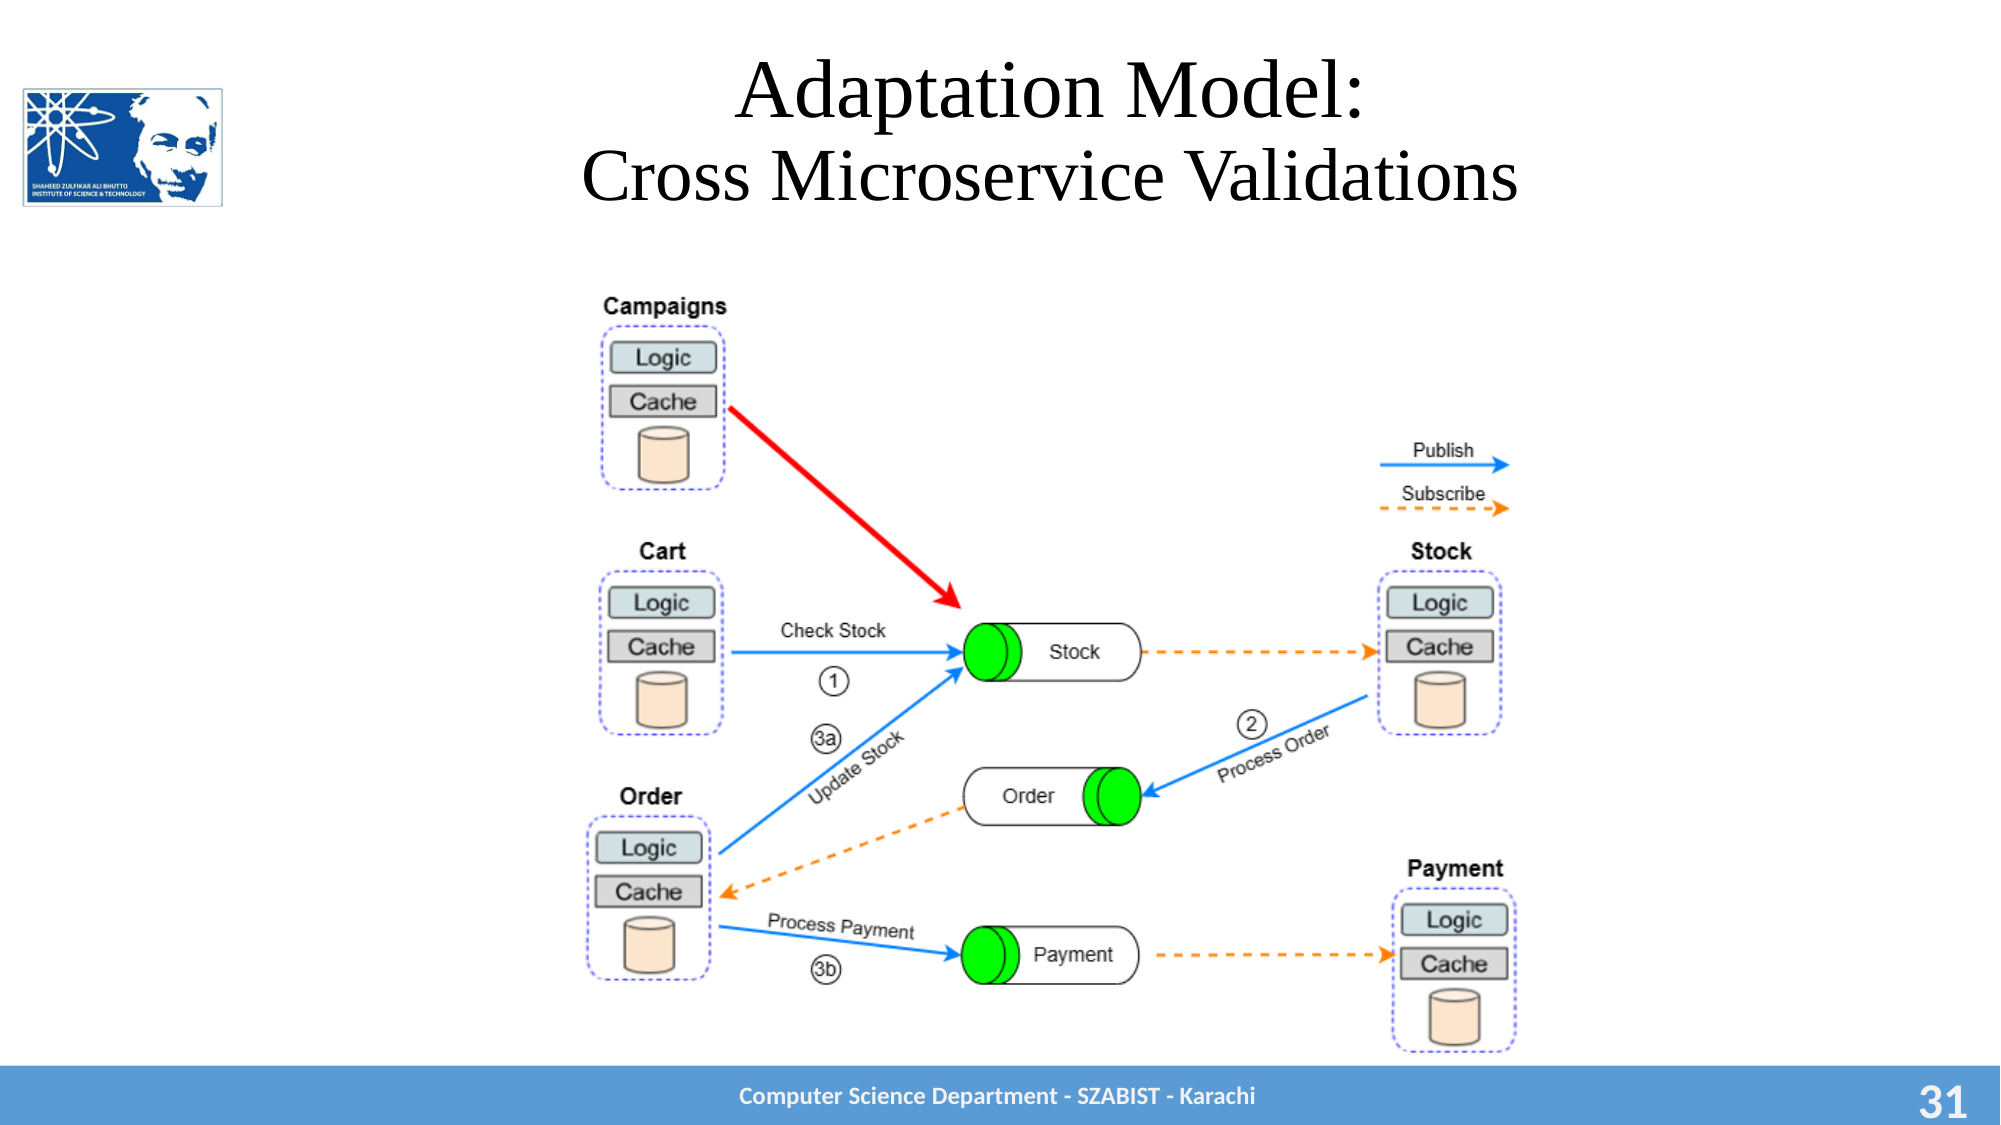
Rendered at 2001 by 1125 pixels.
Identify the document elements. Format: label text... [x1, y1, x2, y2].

picture [576, 277, 1526, 1057]
slide_number 31 [1533, 1072, 1984, 1125]
title Adaptation Model: Cross Microservice Validations [245, 22, 1857, 240]
picture [8, 33, 237, 262]
footer Computer Science Department - SZABIST - Karachi [660, 1065, 1336, 1125]
